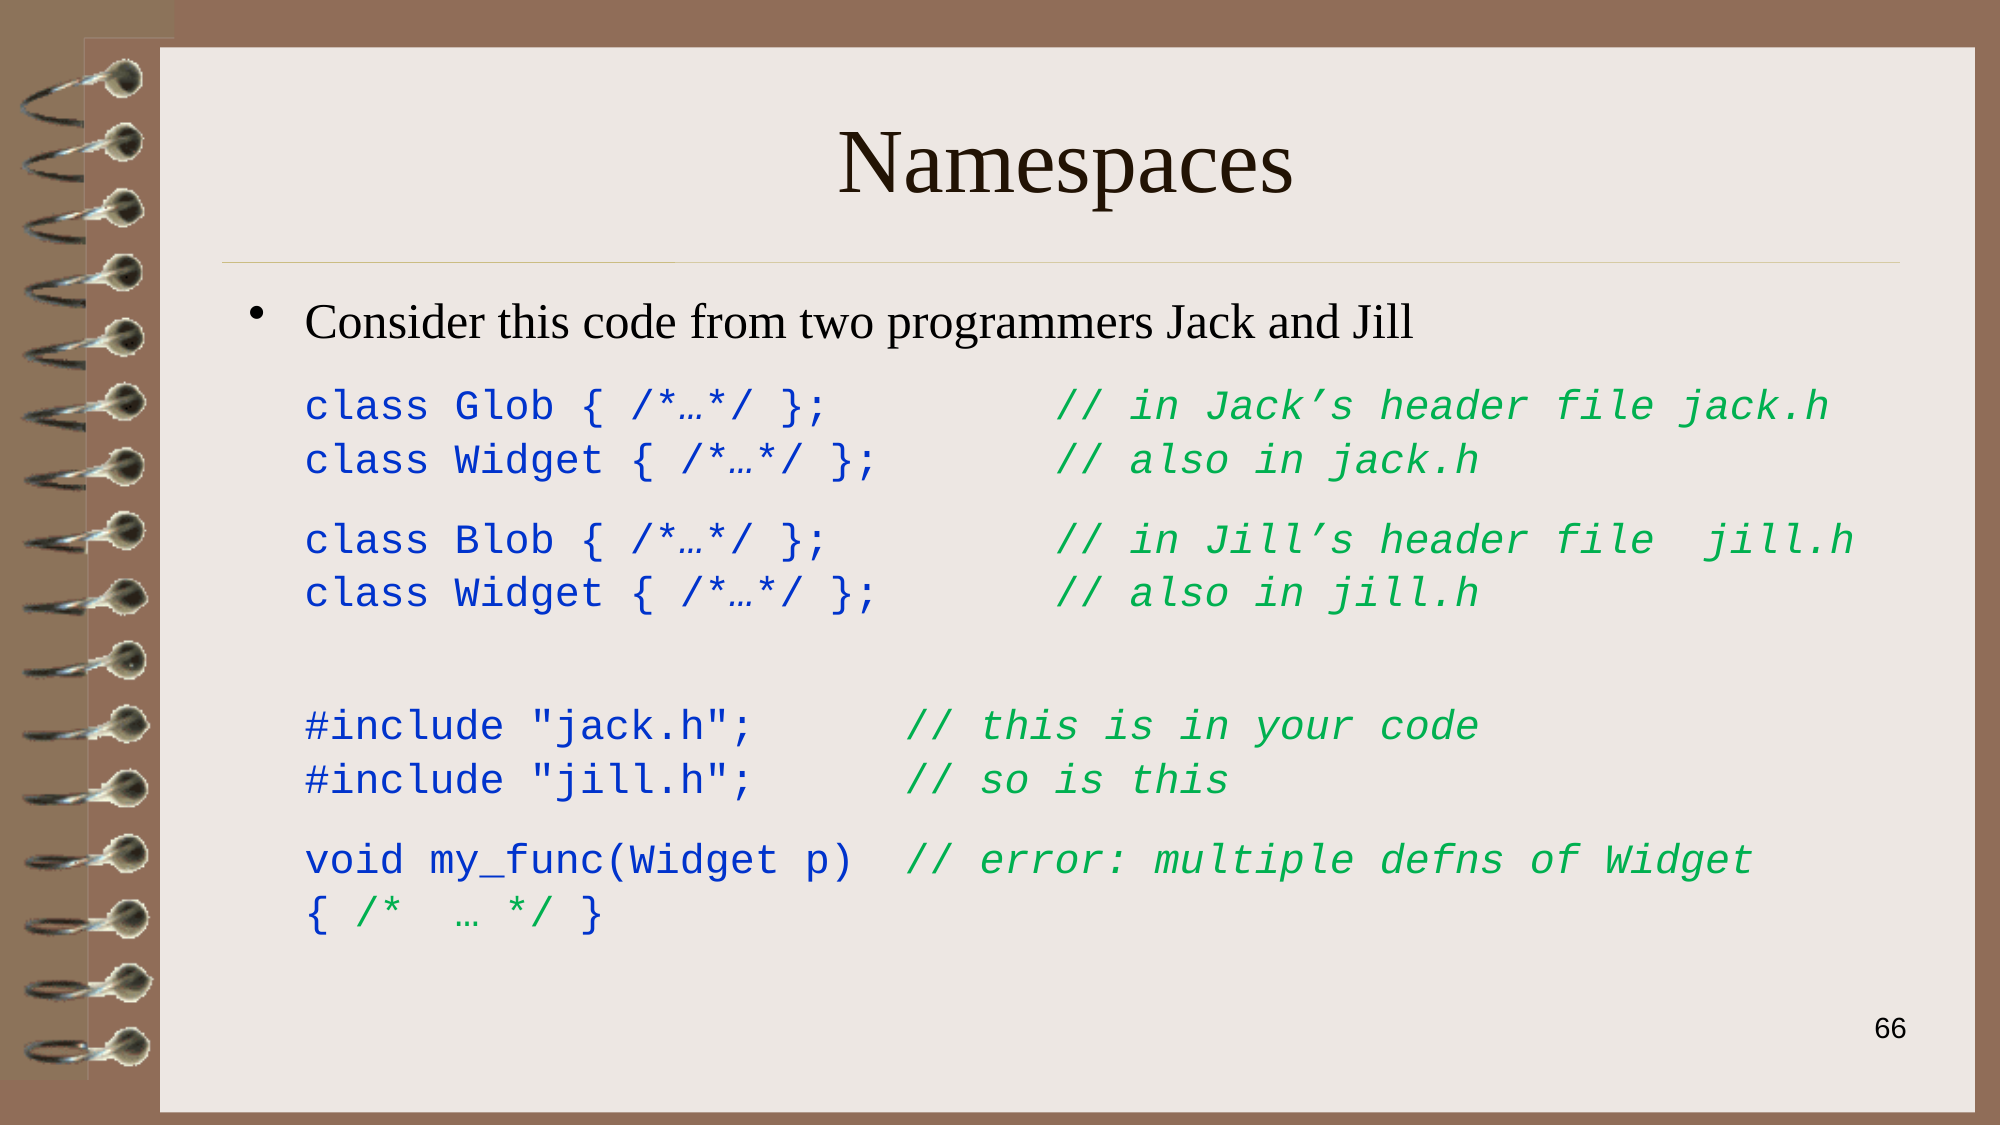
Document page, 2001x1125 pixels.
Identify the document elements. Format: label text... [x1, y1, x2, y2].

slide_number 66 [1505, 1001, 1922, 1077]
title Namespaces [233, 62, 1900, 250]
picture [0, 0, 175, 1080]
list Consider this code from two programmers Jack and Jill class Glob { /*…*/ }; // in Jack’s header file jack.h class Widget { /*…*/ }; // also in jack.h class Blob { /*…*/ }; // in Jill’s header file jill.h class Widget { /*…*/ }; // also in jill.h #include "jack.h"; // this is in your code #include "jill.h"; // so is this void my_func(Widget p) // error: multiple defns of Widget { /* … */ } [233, 287, 1900, 963]
